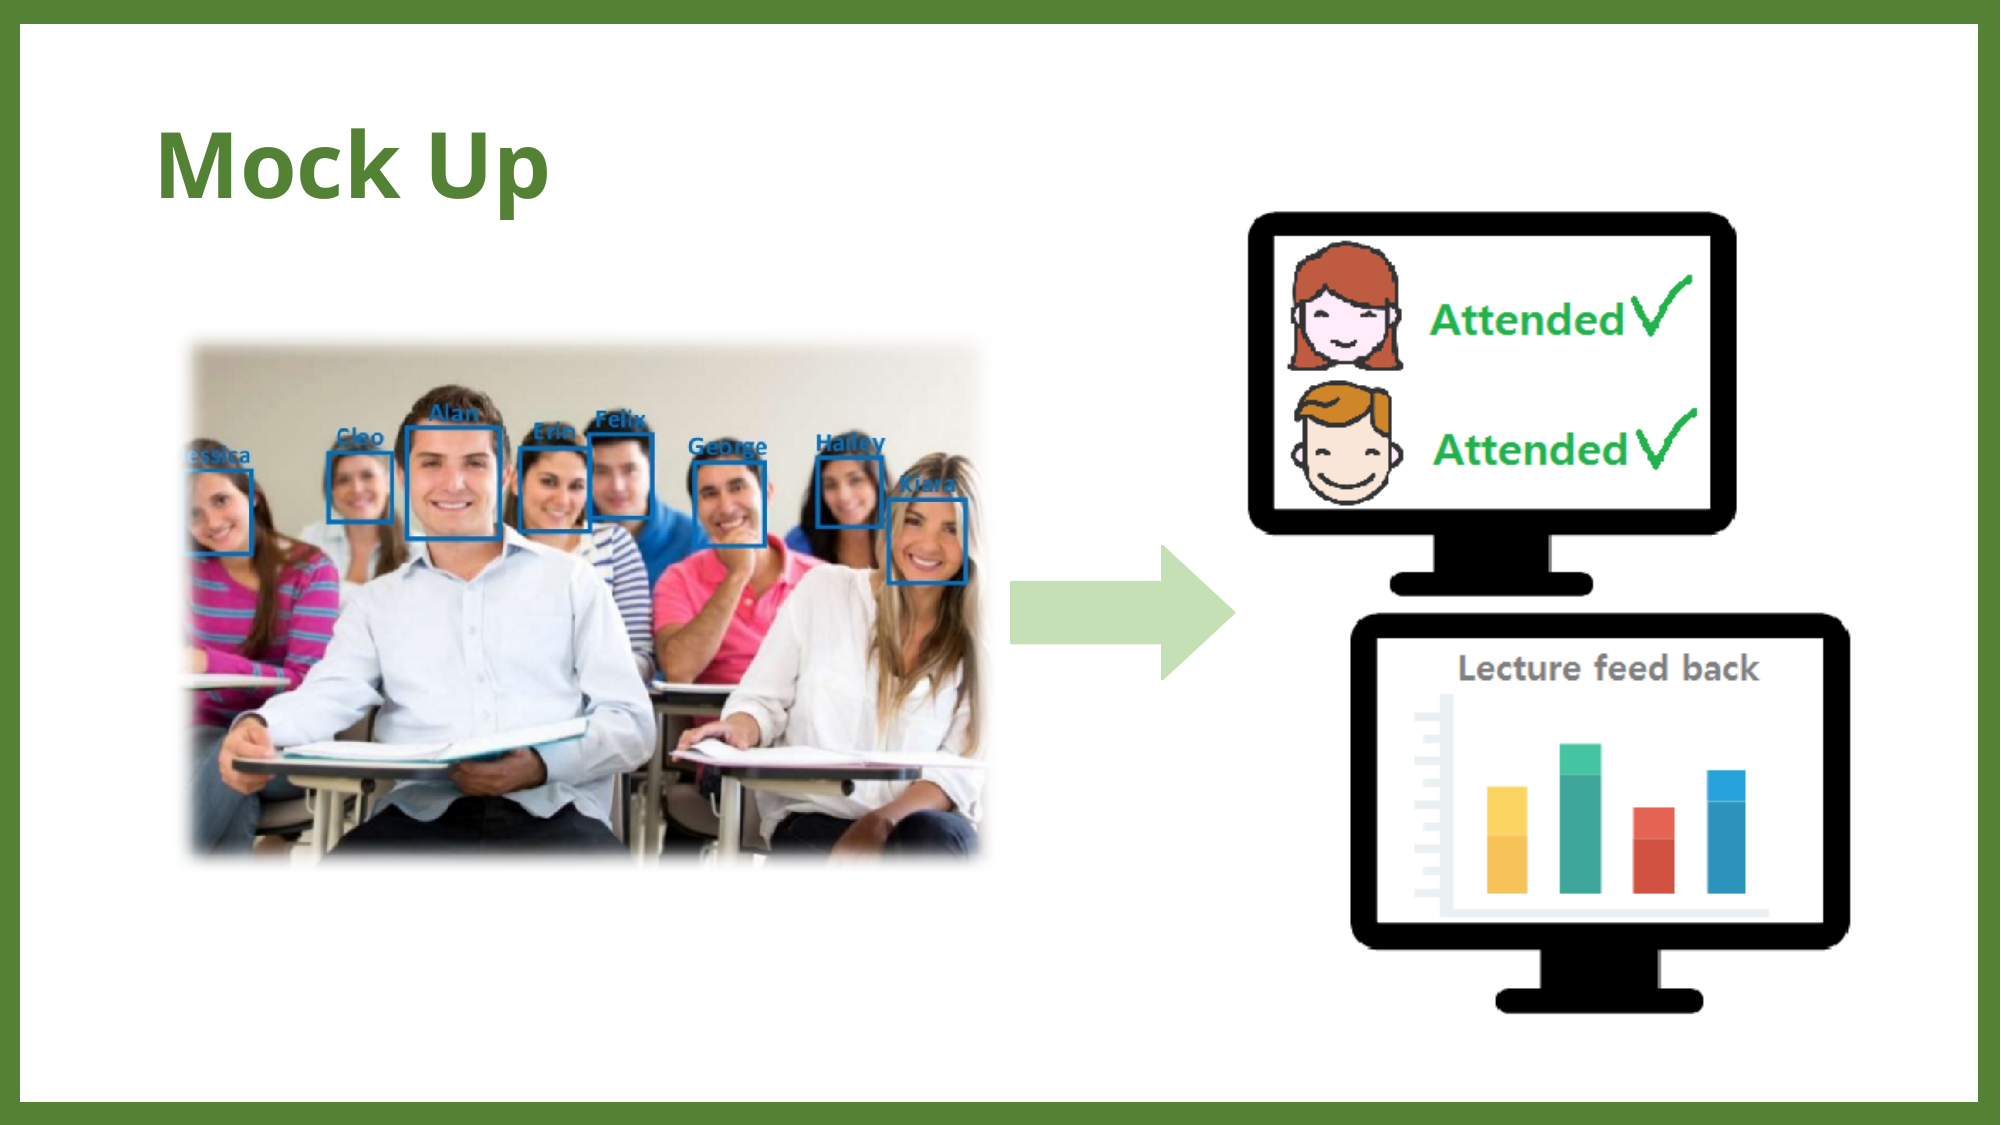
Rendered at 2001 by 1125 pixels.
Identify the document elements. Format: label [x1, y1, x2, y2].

text_box [6, 10, 1992, 1117]
list [174, 326, 996, 873]
picture [1217, 194, 1864, 1026]
